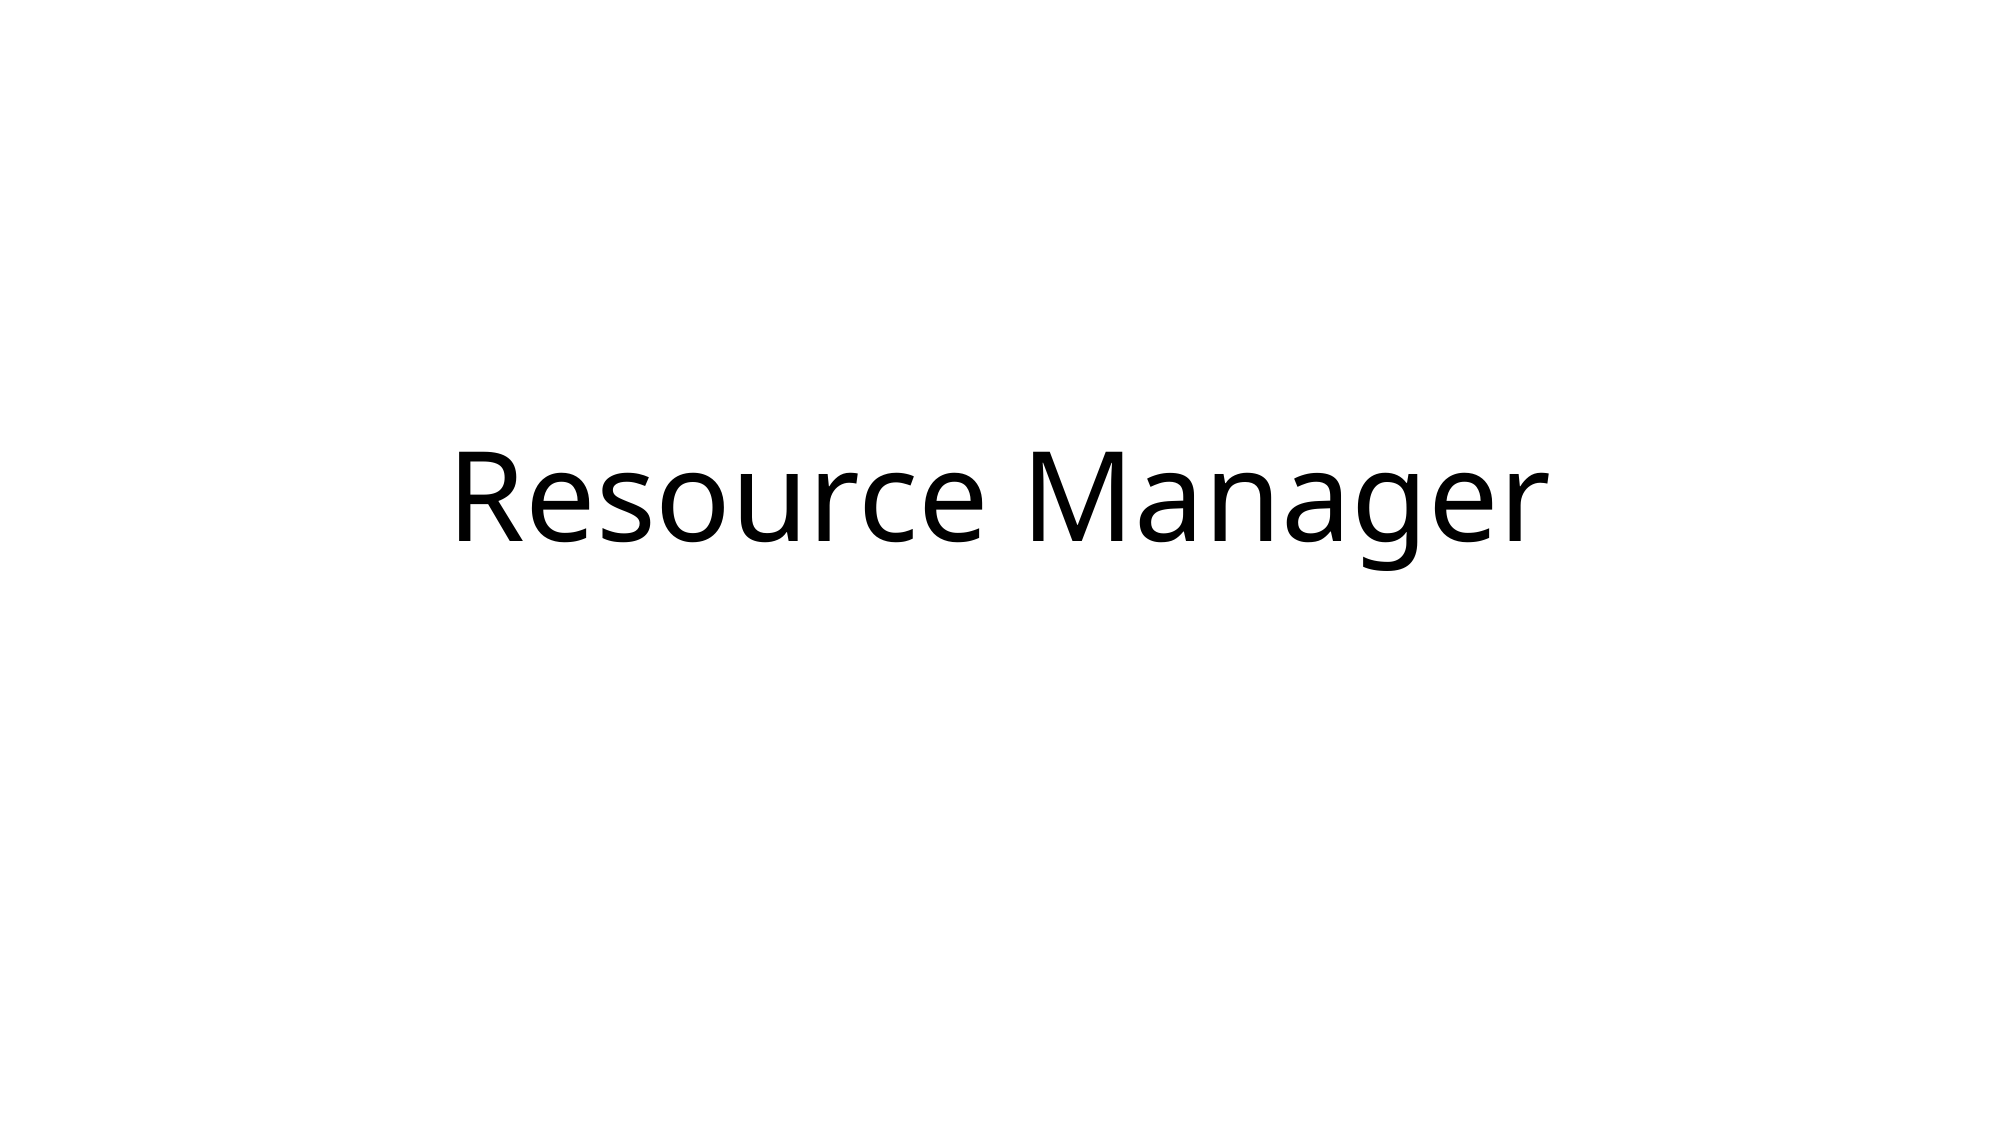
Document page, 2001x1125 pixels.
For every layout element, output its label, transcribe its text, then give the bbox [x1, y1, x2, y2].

title Resource Manager [249, 184, 1750, 576]
